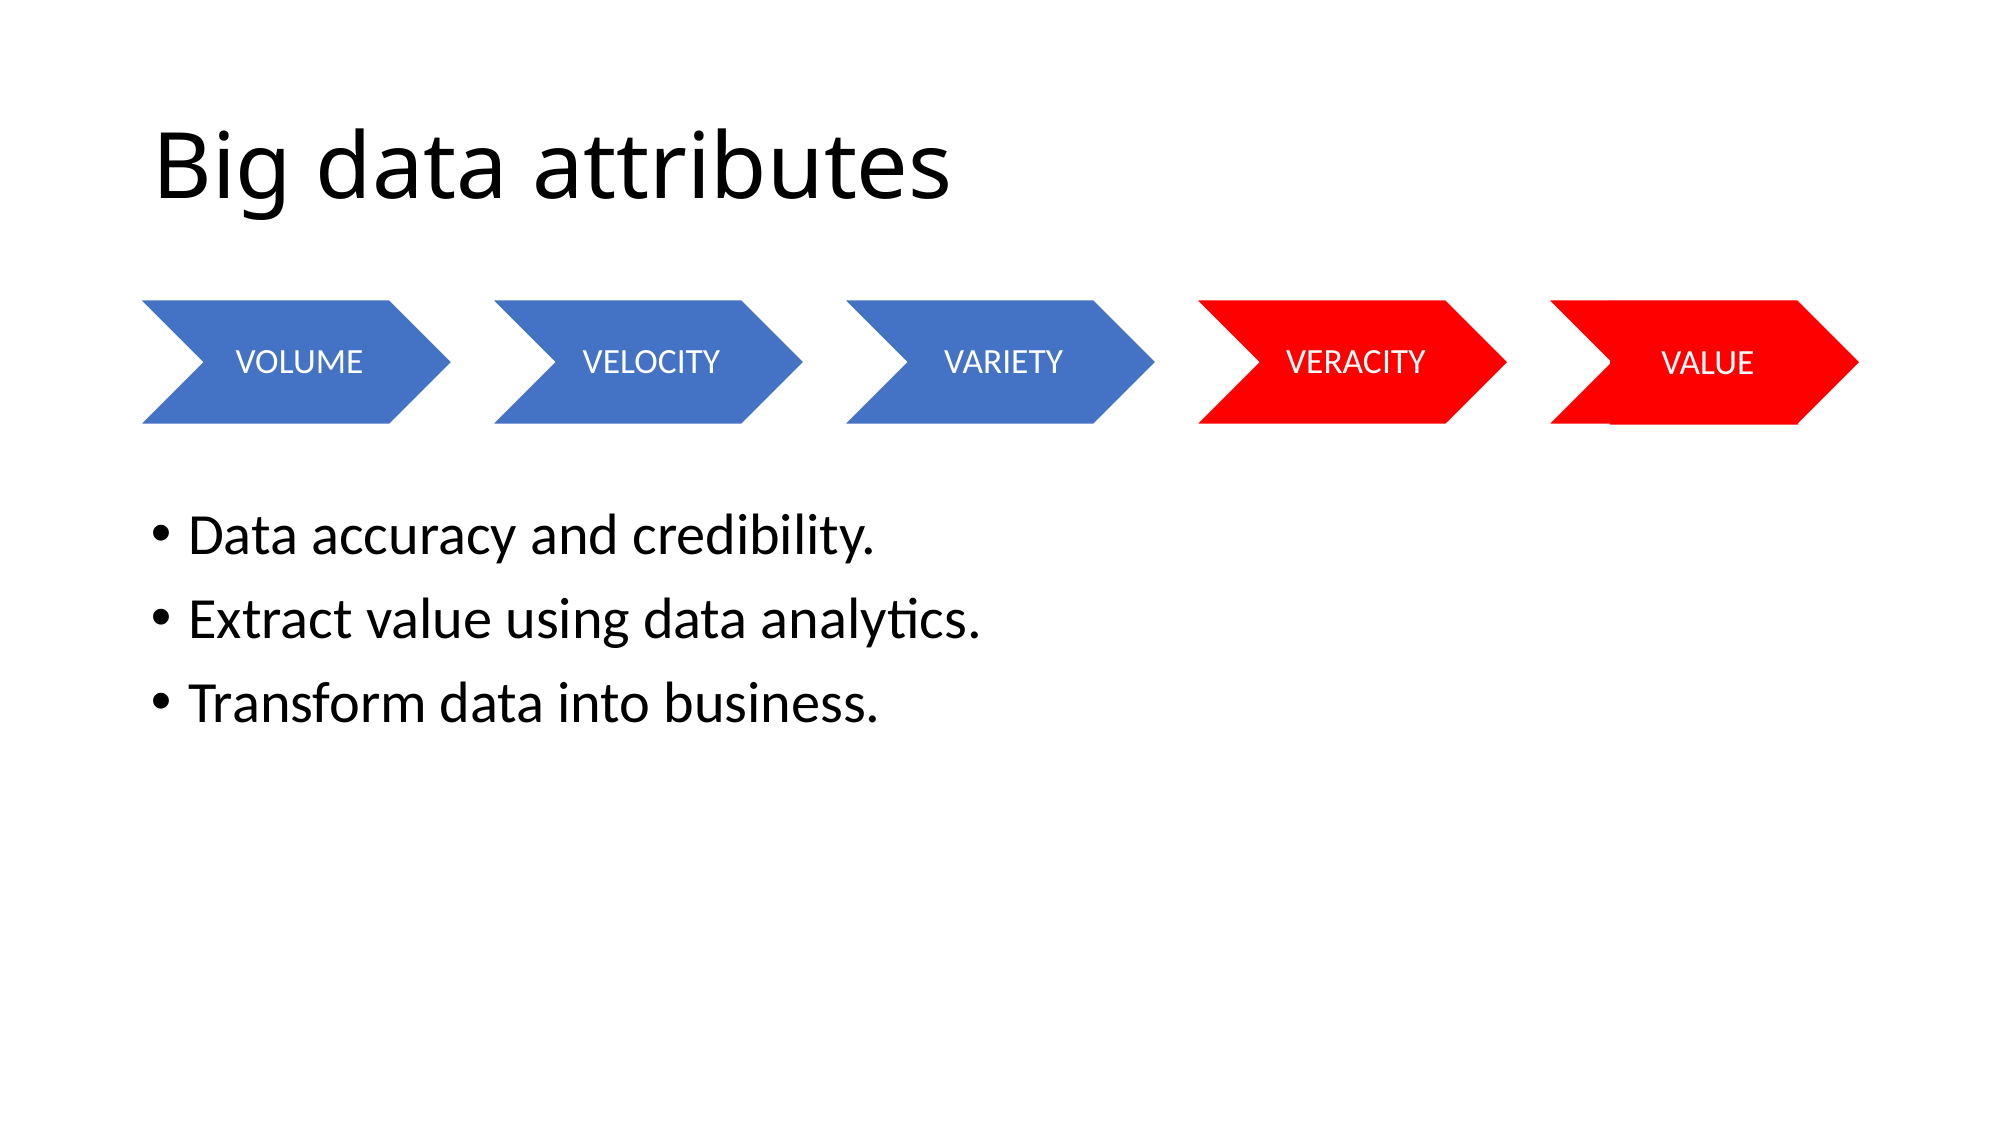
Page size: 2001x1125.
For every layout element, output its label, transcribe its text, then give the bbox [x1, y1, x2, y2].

list Data accuracy and credibility. Extract value using data analytics. Transform data into business. [135, 496, 1861, 1020]
title Big data attributes [137, 59, 1863, 278]
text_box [1547, 299, 1861, 425]
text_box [139, 299, 453, 425]
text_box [1195, 299, 1509, 425]
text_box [843, 299, 1157, 425]
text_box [491, 299, 805, 425]
